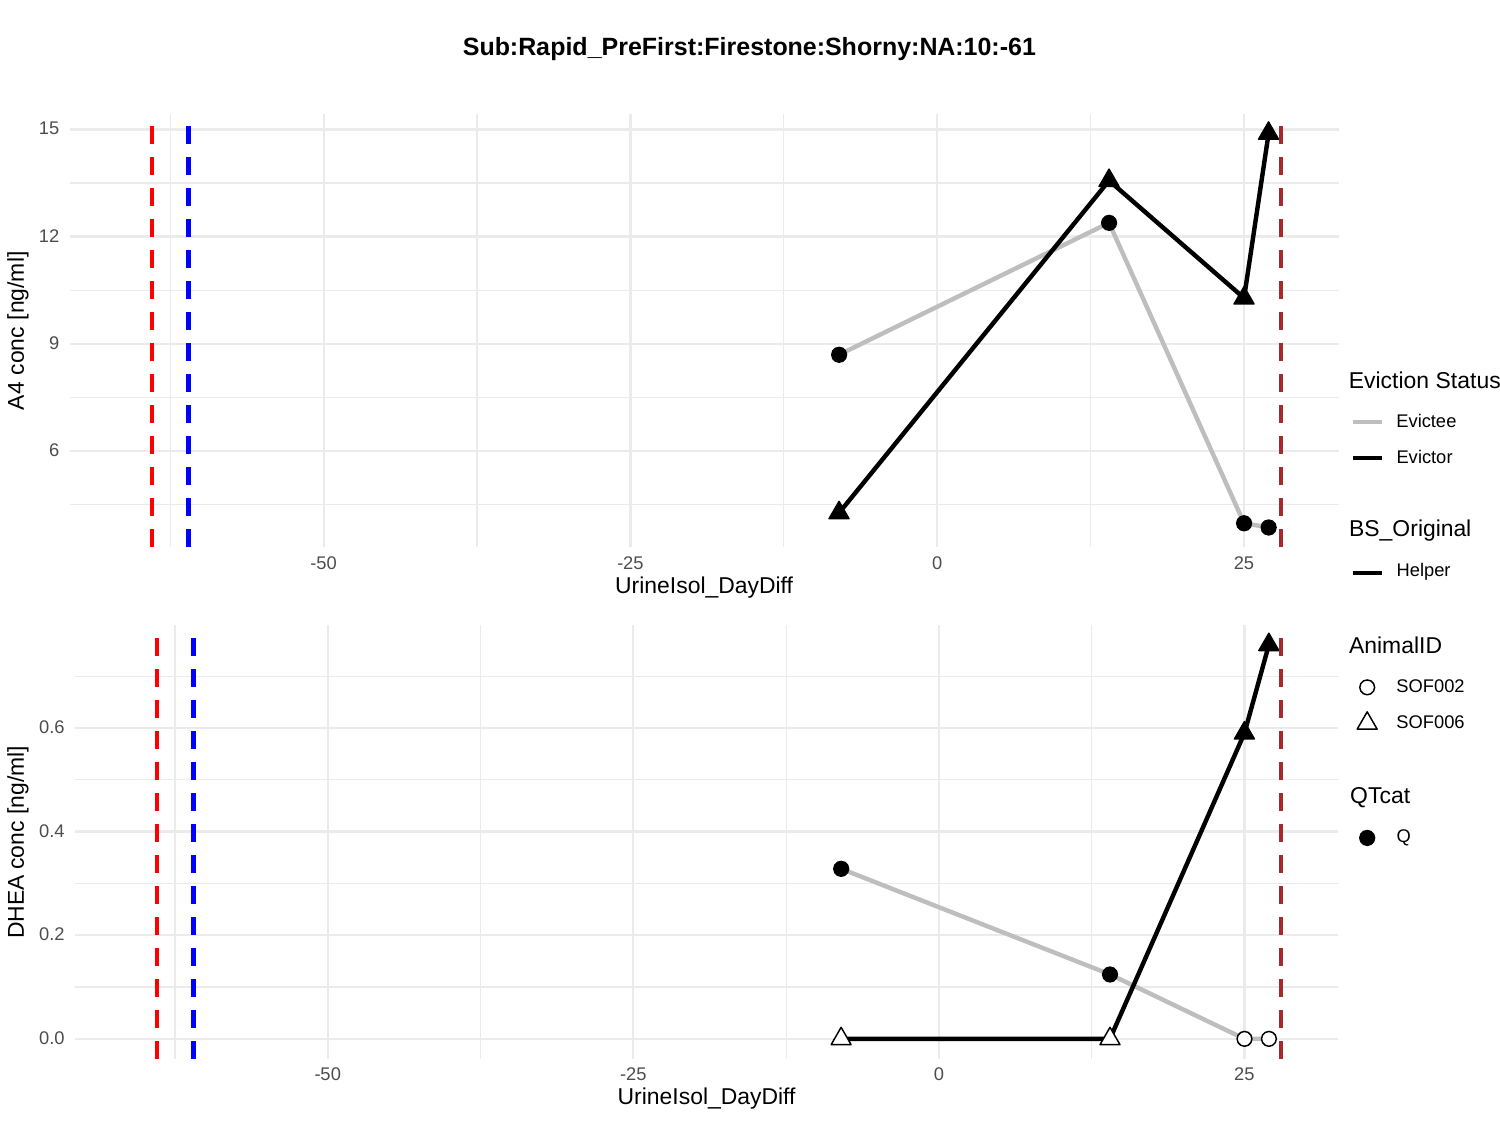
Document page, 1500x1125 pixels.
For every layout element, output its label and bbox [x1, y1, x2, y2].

text_box [0, 0, 1500, 1125]
